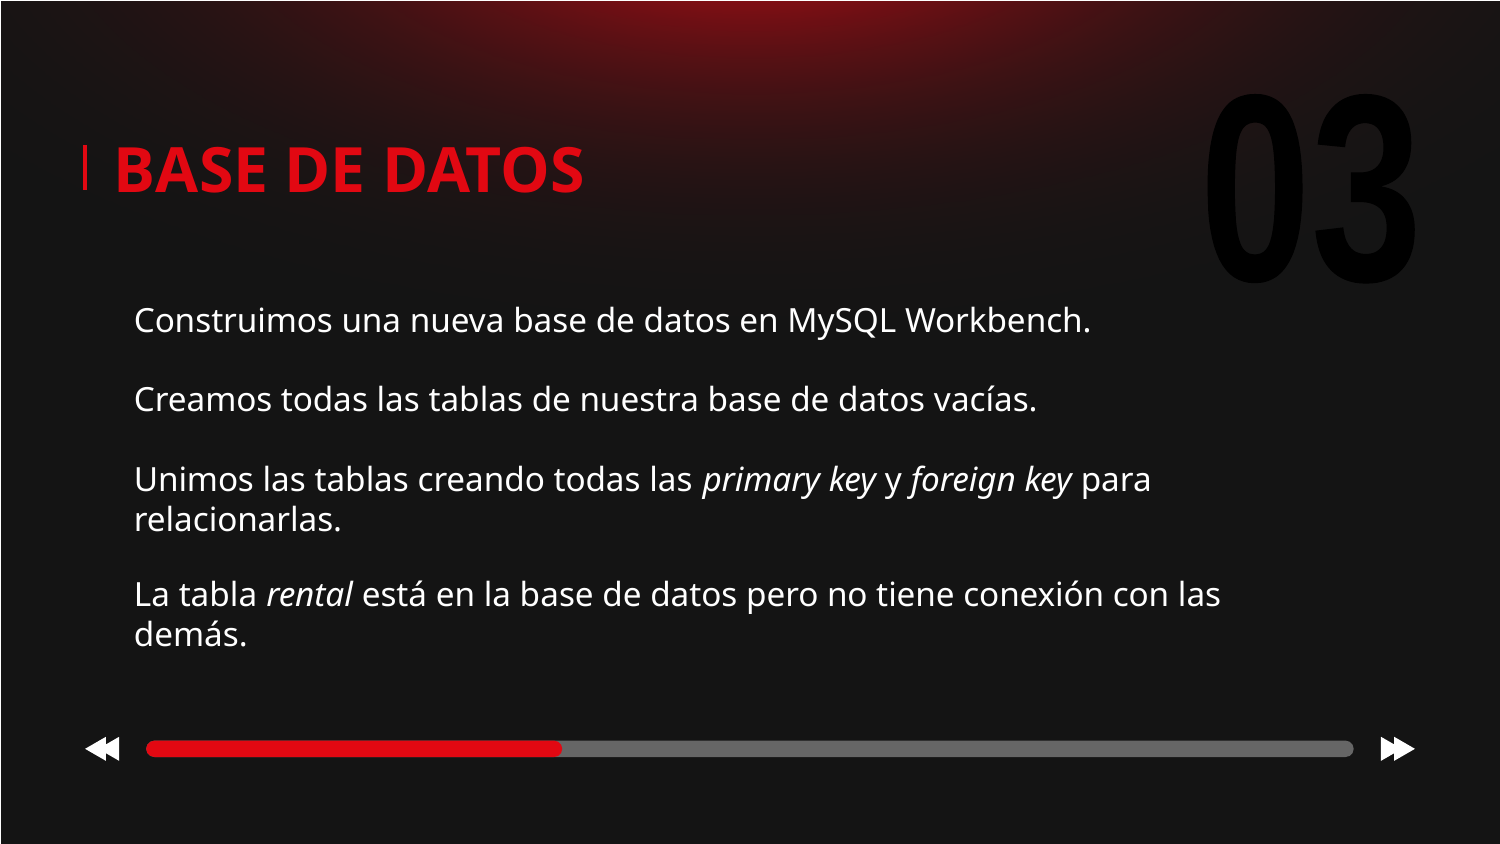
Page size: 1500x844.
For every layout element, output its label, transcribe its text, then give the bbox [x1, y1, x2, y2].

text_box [145, 740, 1354, 758]
text_box [1394, 736, 1415, 761]
text_box [85, 736, 106, 761]
title BASE DE DATOS [98, 120, 1382, 215]
text_box [1380, 736, 1394, 761]
text_box [106, 736, 120, 761]
text_box Construimos una nueva base de datos en MySQL Workbench. Creamos todas las tablas de nuestra base de datos vacías. Unimos las tablas creando todas las primary key y foreign key para relacionarlas. La tabla rental está en la base de datos pero no tiene conexión con las demás. [119, 283, 1327, 669]
picture [2, 2, 1500, 844]
